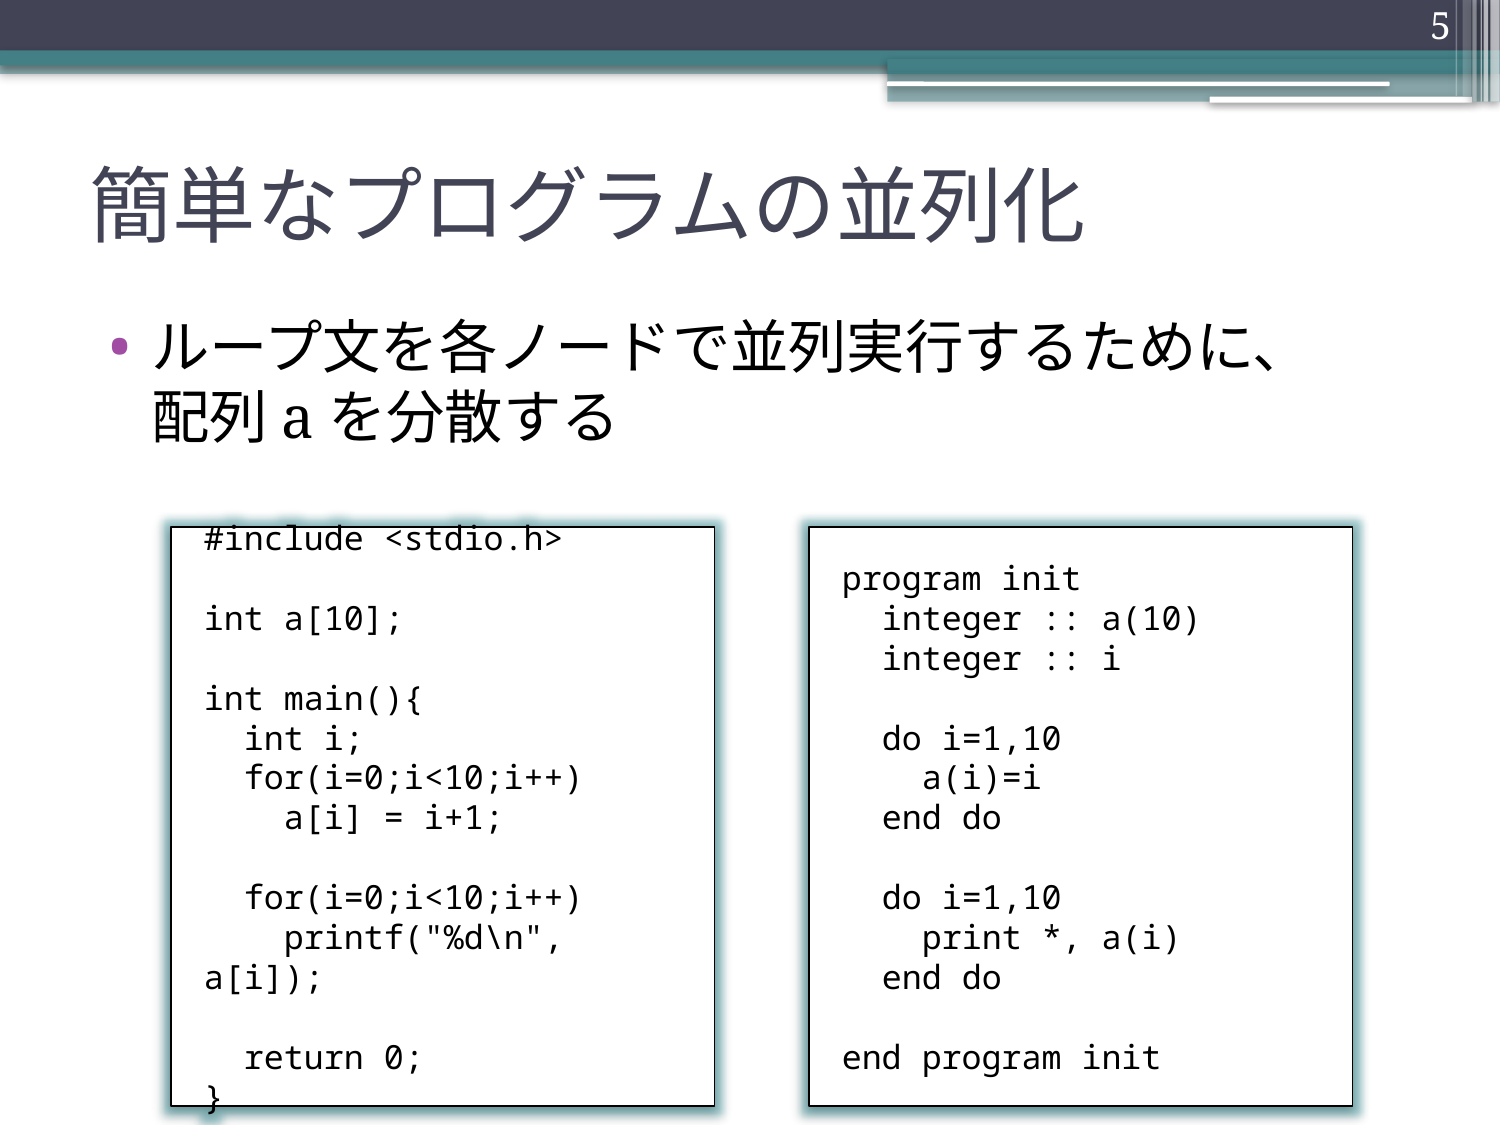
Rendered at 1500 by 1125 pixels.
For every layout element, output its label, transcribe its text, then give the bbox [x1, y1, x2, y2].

text_box program init integer :: a(10) integer :: i do i=1,10 a(i)=i end do do i=1,10 print *, a(i) end do end program init [808, 526, 1353, 1107]
list ループ文を各ノードで並列実行するために、 配列aを分散する [76, 302, 1483, 480]
text_box #include <stdio.h> int a[10]; int main(){ int i; for(i=0;i<10;i++) a[i] = i+1; for(i=0;i<10;i++) printf("%d\n", a[i]); return 0; } [170, 526, 715, 1107]
title 簡単なプログラムの並列化 [75, 115, 1425, 291]
slide_number 5 [1341, 0, 1466, 61]
